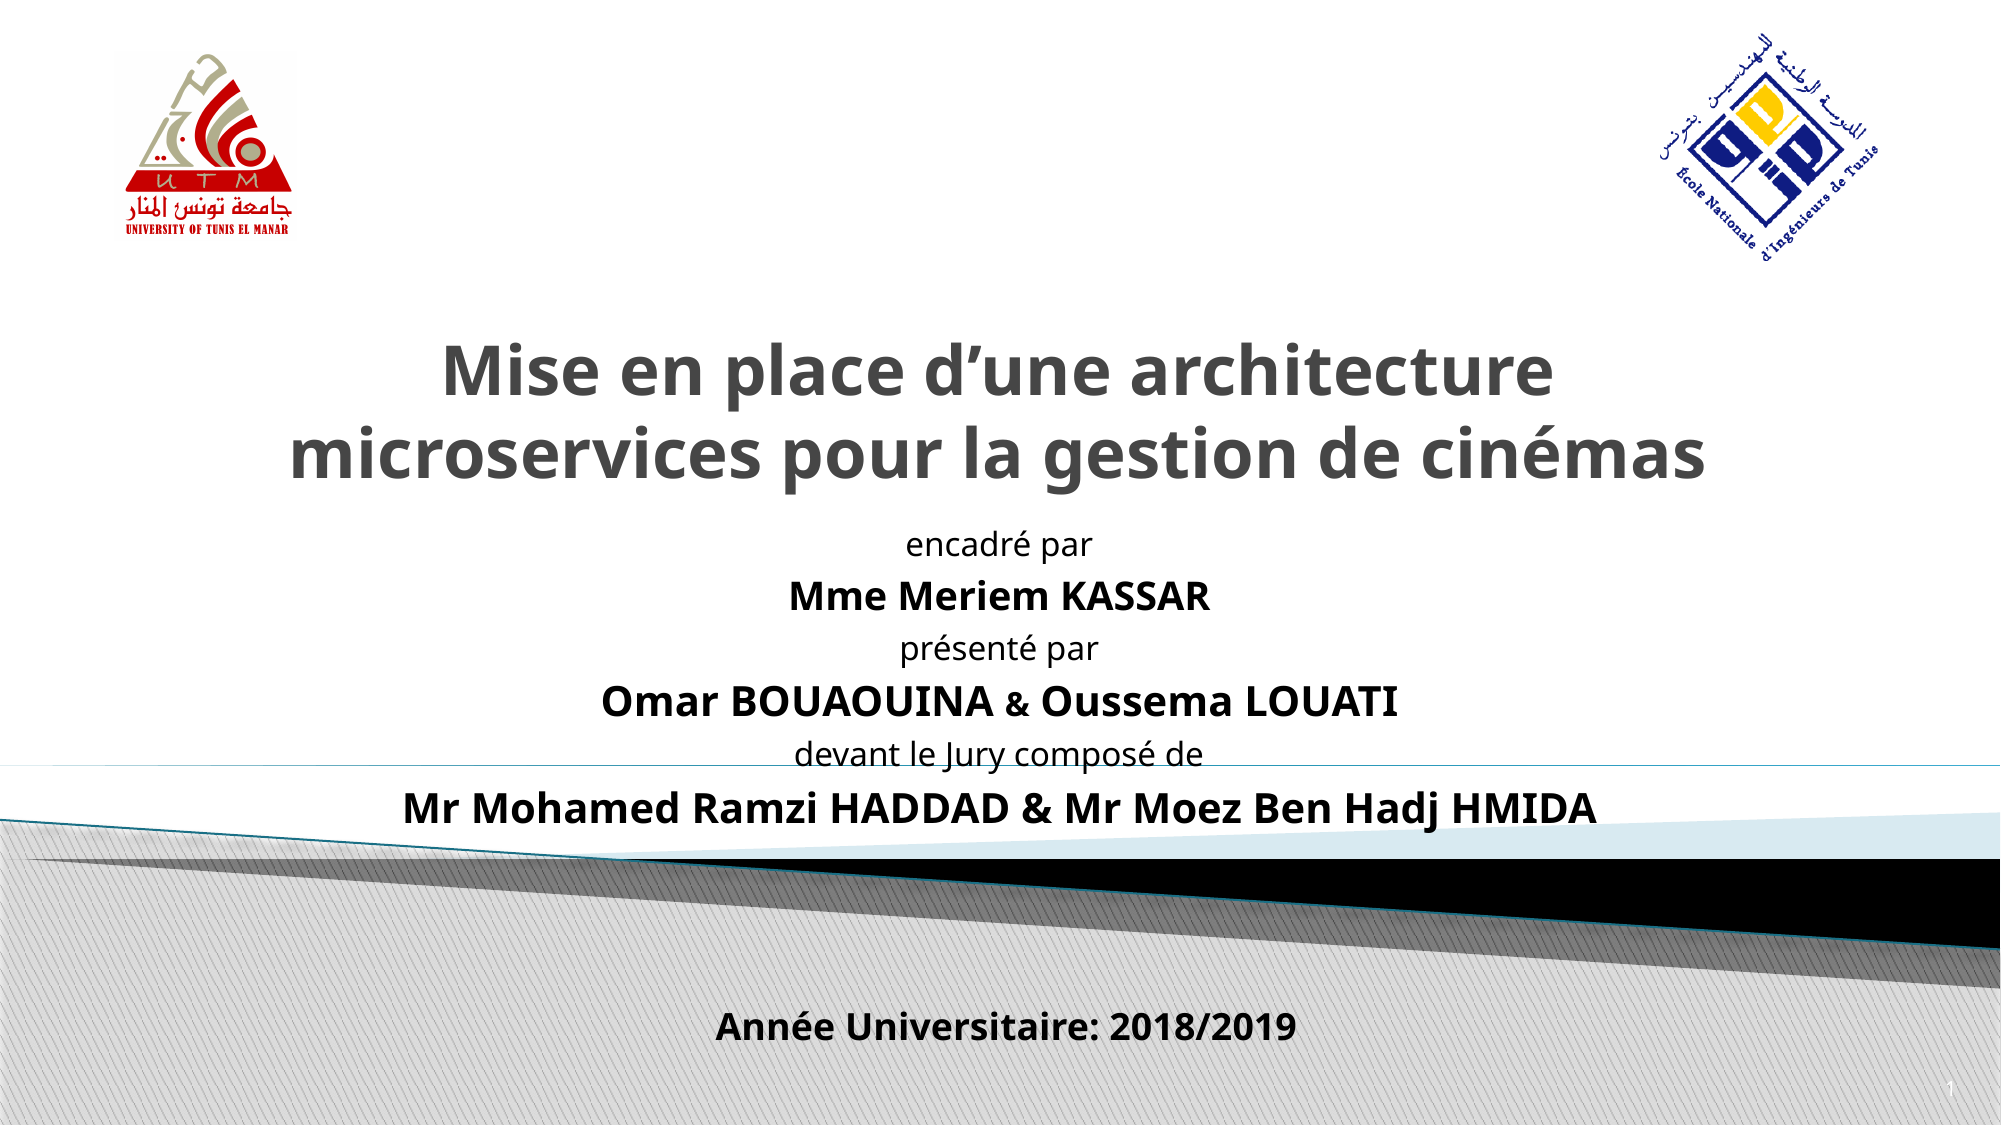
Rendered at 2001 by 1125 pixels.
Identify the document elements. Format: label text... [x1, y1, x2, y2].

picture [1644, 22, 1892, 271]
text_box Année Universitaire: 2018/2019 [700, 996, 1313, 1056]
picture [113, 51, 298, 242]
subtitle encadré par Mme Meriem KASSAR présenté par Omar BOUAOUINA & Oussema LOUATI devant le Jury composé de Mr Mohamed Ramzi HADDAD & Mr Moez Ben Hadj HMIDA [367, 515, 1643, 868]
slide_number 1 [1891, 1051, 1972, 1112]
picture [7, 859, 2000, 989]
title Mise en place d’une architecture microservices pour la gestion de cinémas [267, 292, 1729, 500]
